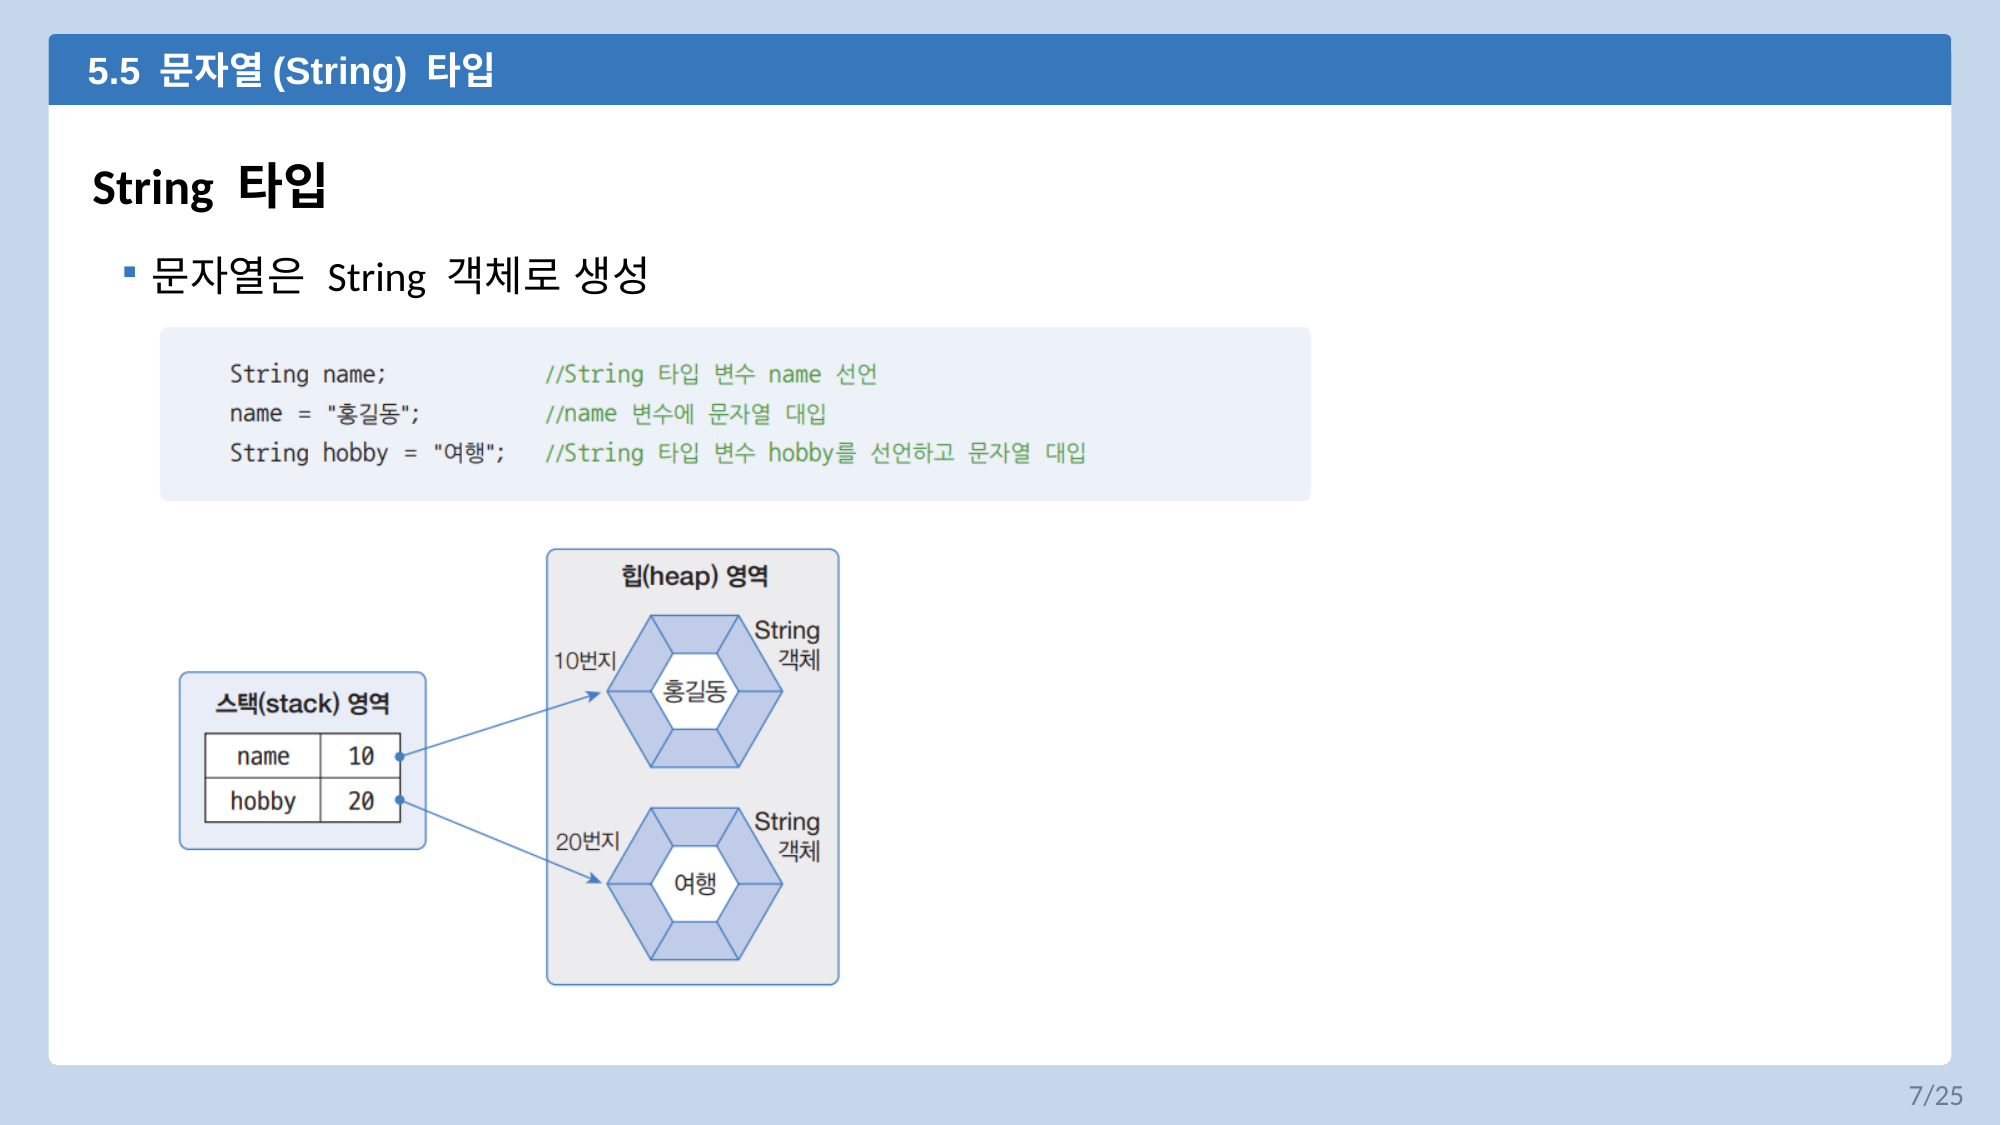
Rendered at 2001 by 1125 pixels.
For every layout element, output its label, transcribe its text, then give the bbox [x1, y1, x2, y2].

title 5.5 문자열(String) 타입 [72, 44, 1798, 101]
picture [159, 320, 1313, 508]
picture [172, 535, 850, 994]
list String 타입 문자열은 String 객체로 생성 [77, 116, 1927, 1044]
